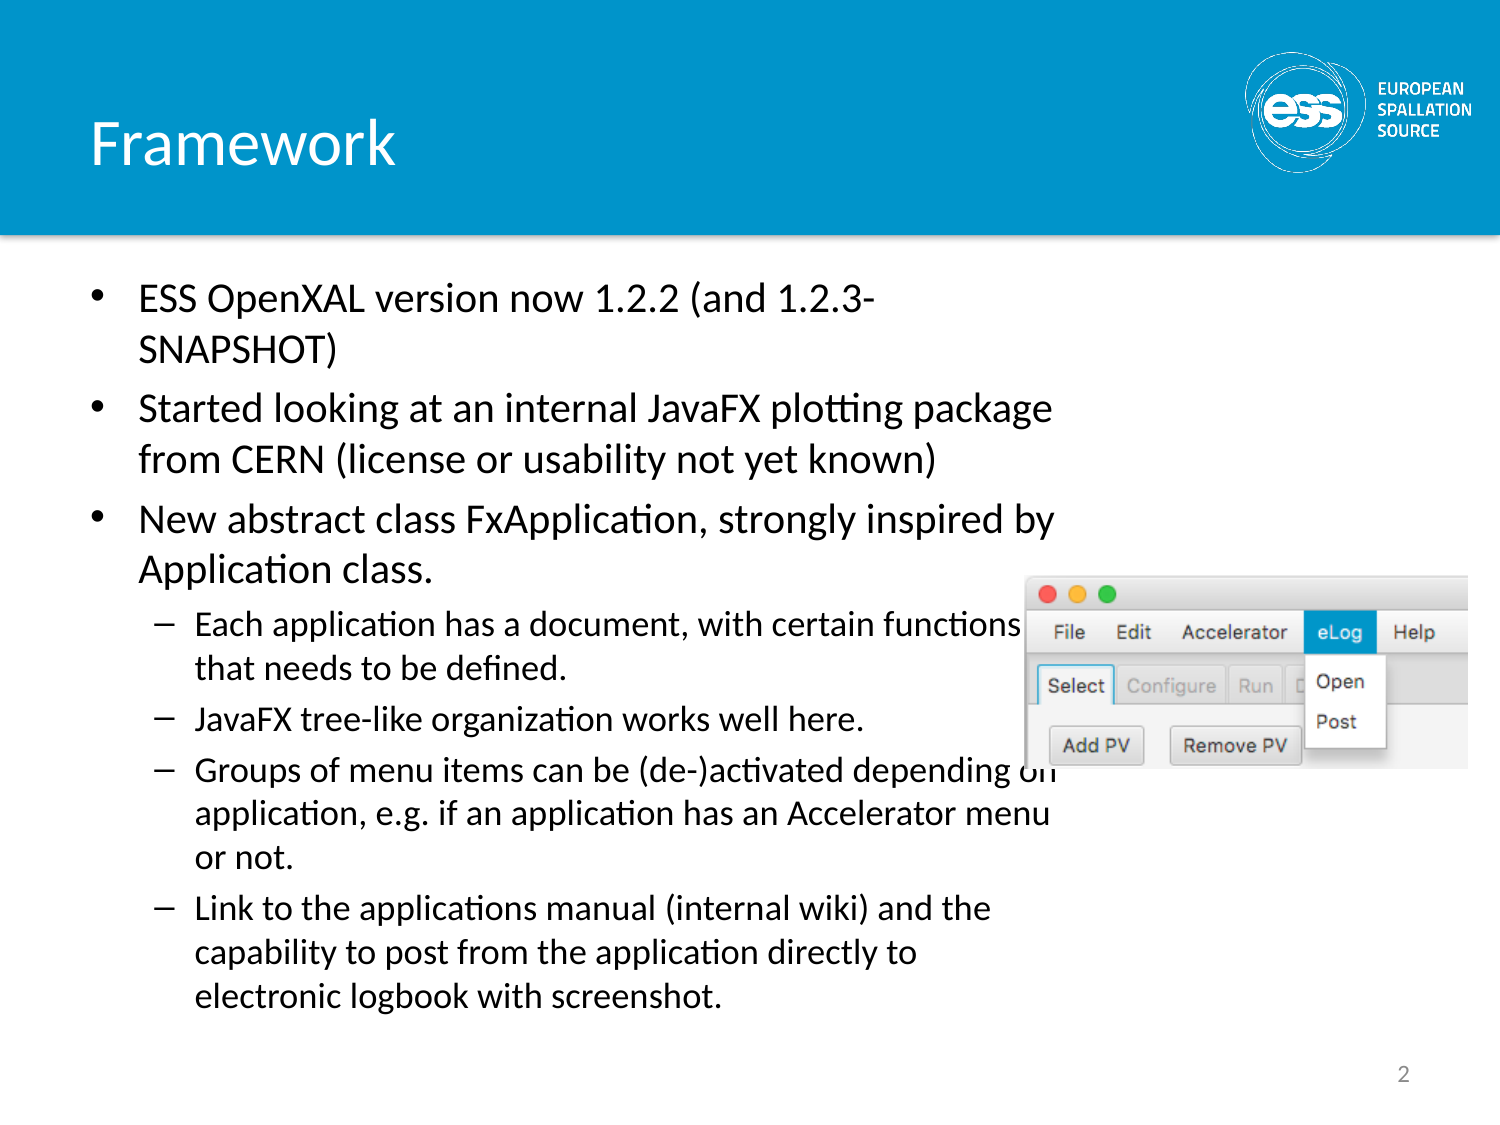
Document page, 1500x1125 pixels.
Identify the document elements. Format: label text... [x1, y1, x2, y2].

picture [1409, 104, 1415, 115]
picture [1264, 94, 1342, 127]
picture [1418, 104, 1423, 115]
title Framework [75, 45, 1247, 233]
picture [1024, 575, 1468, 770]
picture [1423, 83, 1430, 94]
picture [1389, 104, 1393, 115]
picture [1443, 86, 1450, 93]
picture [1436, 104, 1444, 115]
picture [1400, 83, 1407, 94]
picture [1398, 109, 1406, 115]
picture [1422, 125, 1428, 134]
picture [1432, 125, 1438, 136]
picture [1454, 83, 1458, 94]
list ESS OpenXAL version now 1.2.2 (and 1.2.3-SNAPSHOT) Started looking at an internal JavaFX plotting package from CERN (license or usability not yet known) New abstract class FxApplication, strongly inspired by Application class. Each application has a document, with certain functions that needs to be defined. JavaFX tree-like organization works well here. Groups of menu items can be (de-)activated depending on application, e.g. if an application has an Accelerator menu or not. Link to the applications manual (internal wiki) and the capability to post from the application directly to electronic logbook with screenshot. [75, 262, 1075, 1083]
slide_number 2 [1074, 1042, 1425, 1103]
picture [1379, 83, 1385, 94]
